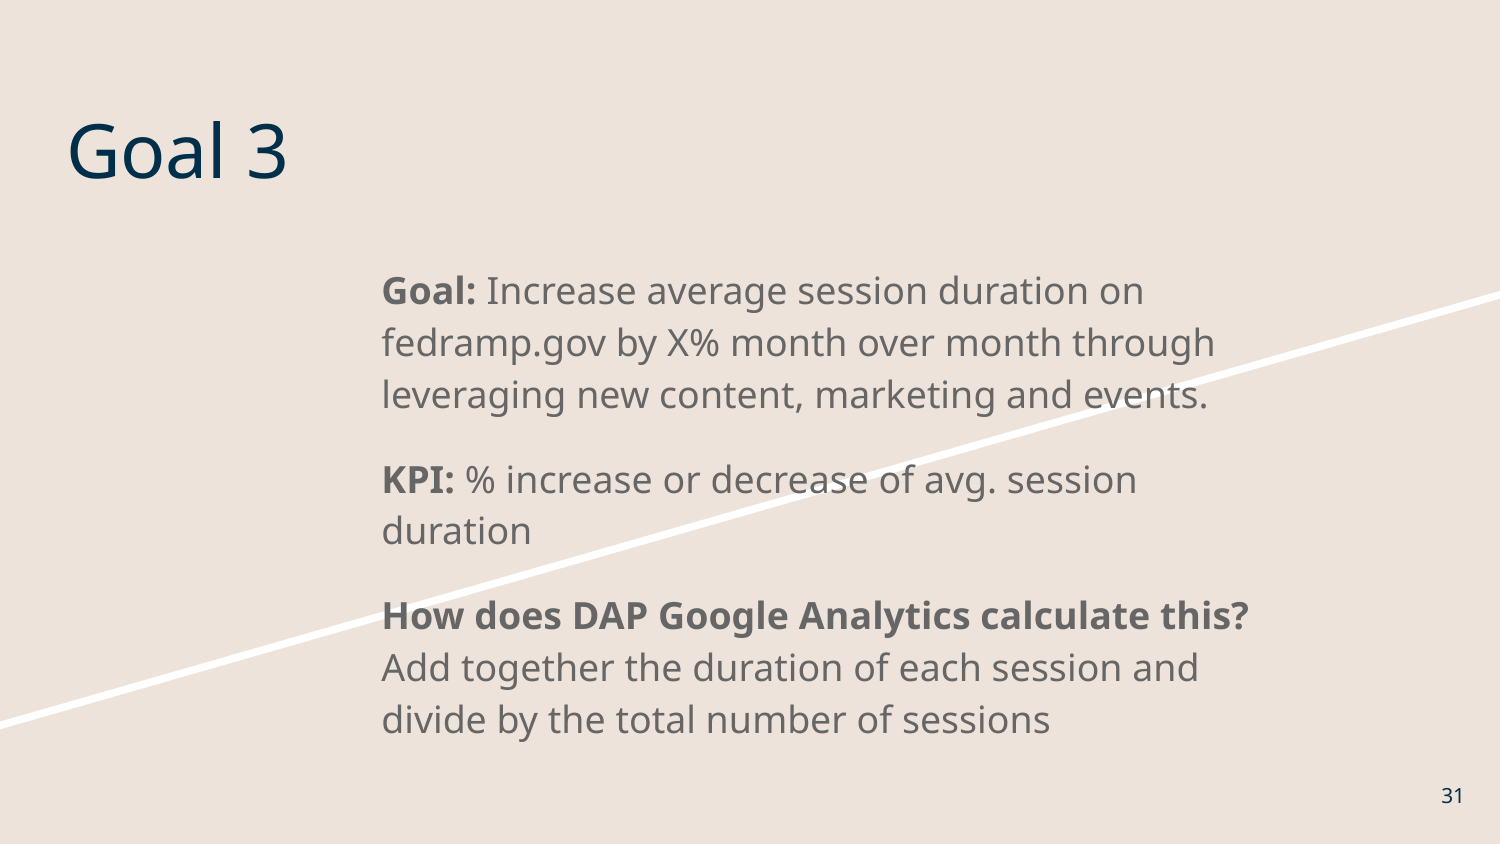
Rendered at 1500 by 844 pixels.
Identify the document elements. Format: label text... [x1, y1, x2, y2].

slide_number 31 [1389, 764, 1480, 830]
title Goal 3 [51, 88, 1449, 299]
list Goal: Increase average session duration on fedramp.gov by X% month over month through leveraging new content, marketing and events. KPI: % increase or decrease of avg. session duration How does DAP Google Analytics calculate this? Add together the duration of each session and divide by the total number of sessions [366, 245, 1270, 844]
